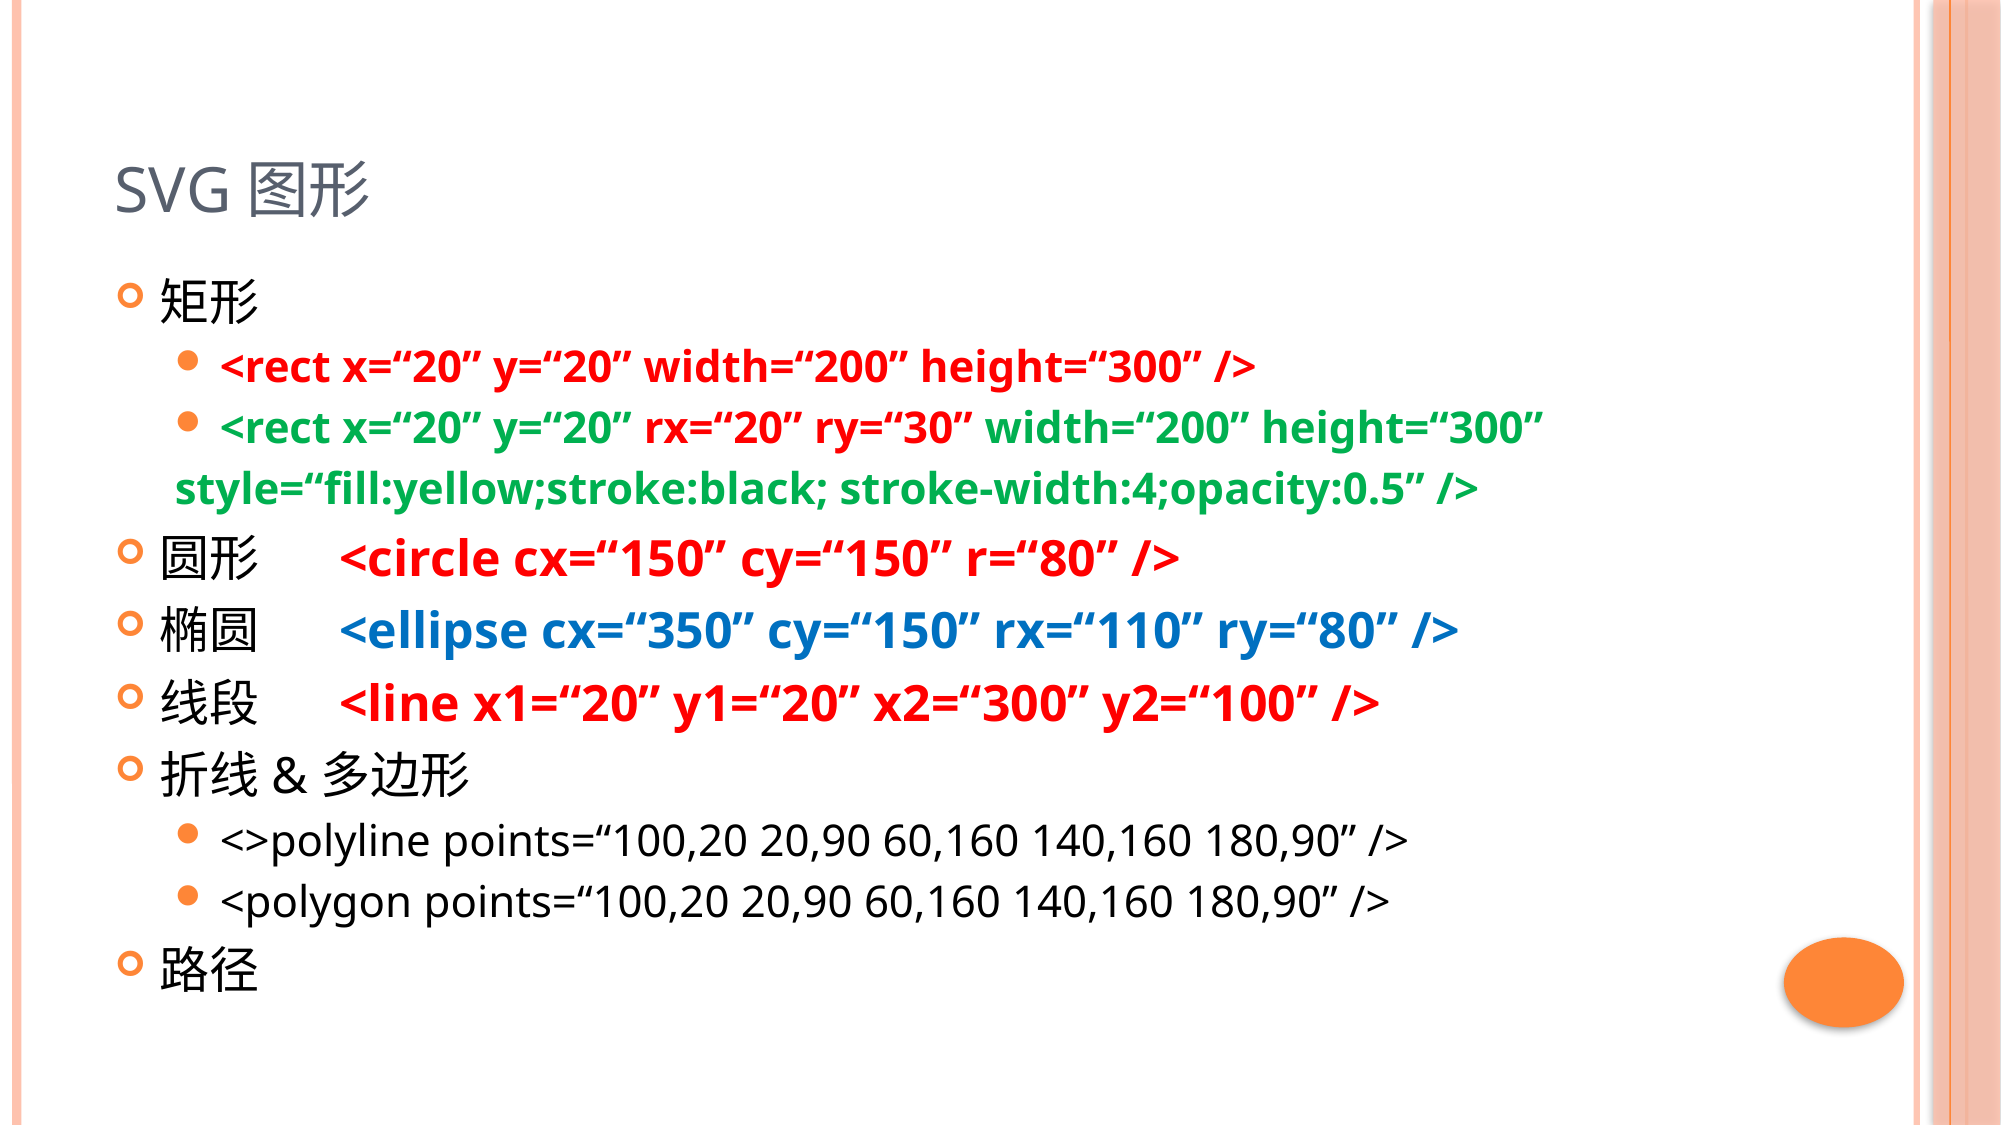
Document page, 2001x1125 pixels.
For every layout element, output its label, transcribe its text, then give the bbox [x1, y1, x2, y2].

list 矩形 <rect x=“20” y=“20” width=“200” height=“300” /> <rect x=“20” y=“20” rx=“20” ry=“30” width=“200” height=“300” style=“fill:yellow;stroke:black; stroke-width:4;opacity:0.5” /> 圆形 <circle cx=“150” cy=“150” r=“80” /> 椭圆 <ellipse cx=“350” cy=“150” rx=“110” ry=“80” /> 线段 <line x1=“20” y1=“20” x2=“300” y2=“100” /> 折线&多边形 <>polyline points=“100,20 20,90 60,160 140,160 180,90” /> <polygon points=“100,20 20,90 60,160 140,160 180,90” /> 路径 [99, 262, 1734, 1062]
title SVG图形 [99, 45, 1734, 233]
